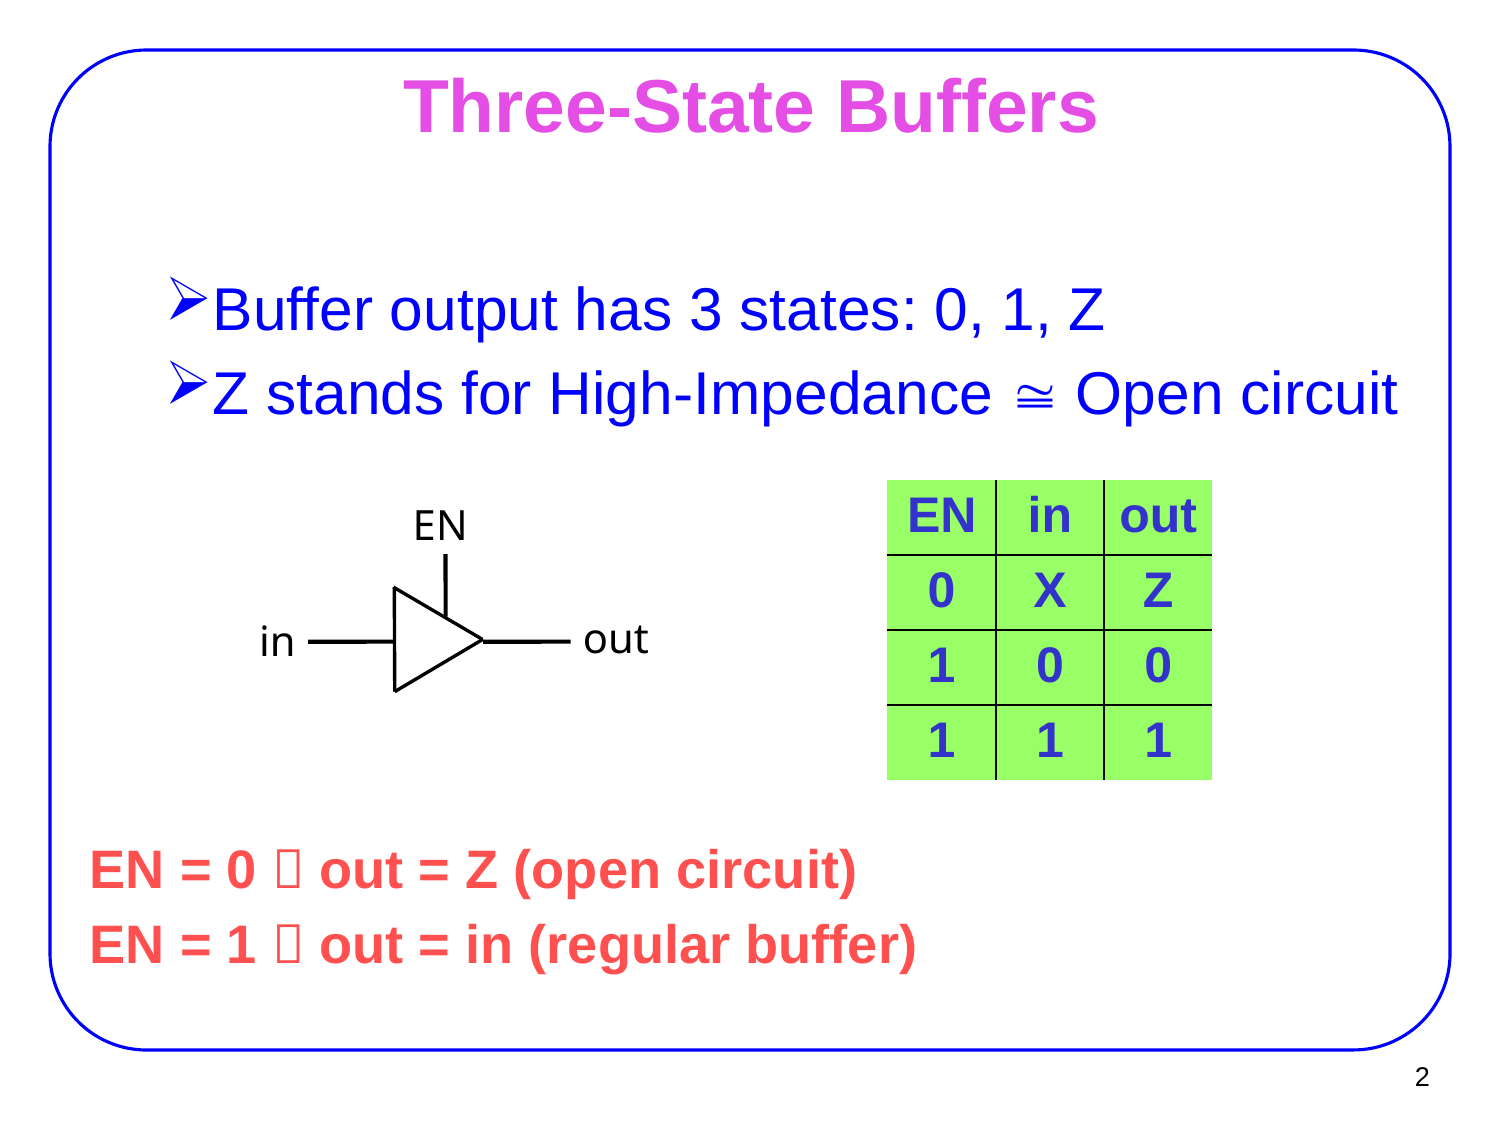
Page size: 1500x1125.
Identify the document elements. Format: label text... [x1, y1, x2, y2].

table_cell 1 [887, 706, 995, 780]
title Three-State Buffers [113, 66, 1389, 140]
table_cell 1 [887, 631, 995, 704]
text_box EN [397, 491, 483, 557]
table_cell 0 [887, 556, 995, 629]
text_box out [568, 604, 664, 669]
table_header in [997, 480, 1103, 554]
table_cell 0 [997, 631, 1103, 704]
table_cell X [997, 556, 1103, 629]
table_cell 0 [1105, 631, 1212, 704]
table_cell 1 [997, 706, 1103, 780]
text_box in [244, 607, 311, 672]
table_header out [1105, 480, 1212, 554]
table_cell 1 [1105, 706, 1212, 780]
slide_number 2 [1352, 1047, 1444, 1103]
text_box Buffer output has 3 states: 0, 1, Z Z stands for High-Impedance  Open circuit EN = 0  out = Z (open circuit) EN = 1  out = in (regular buffer) [74, 262, 1425, 1005]
table_cell Z [1105, 556, 1212, 629]
table_header EN [887, 480, 995, 554]
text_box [393, 586, 484, 692]
